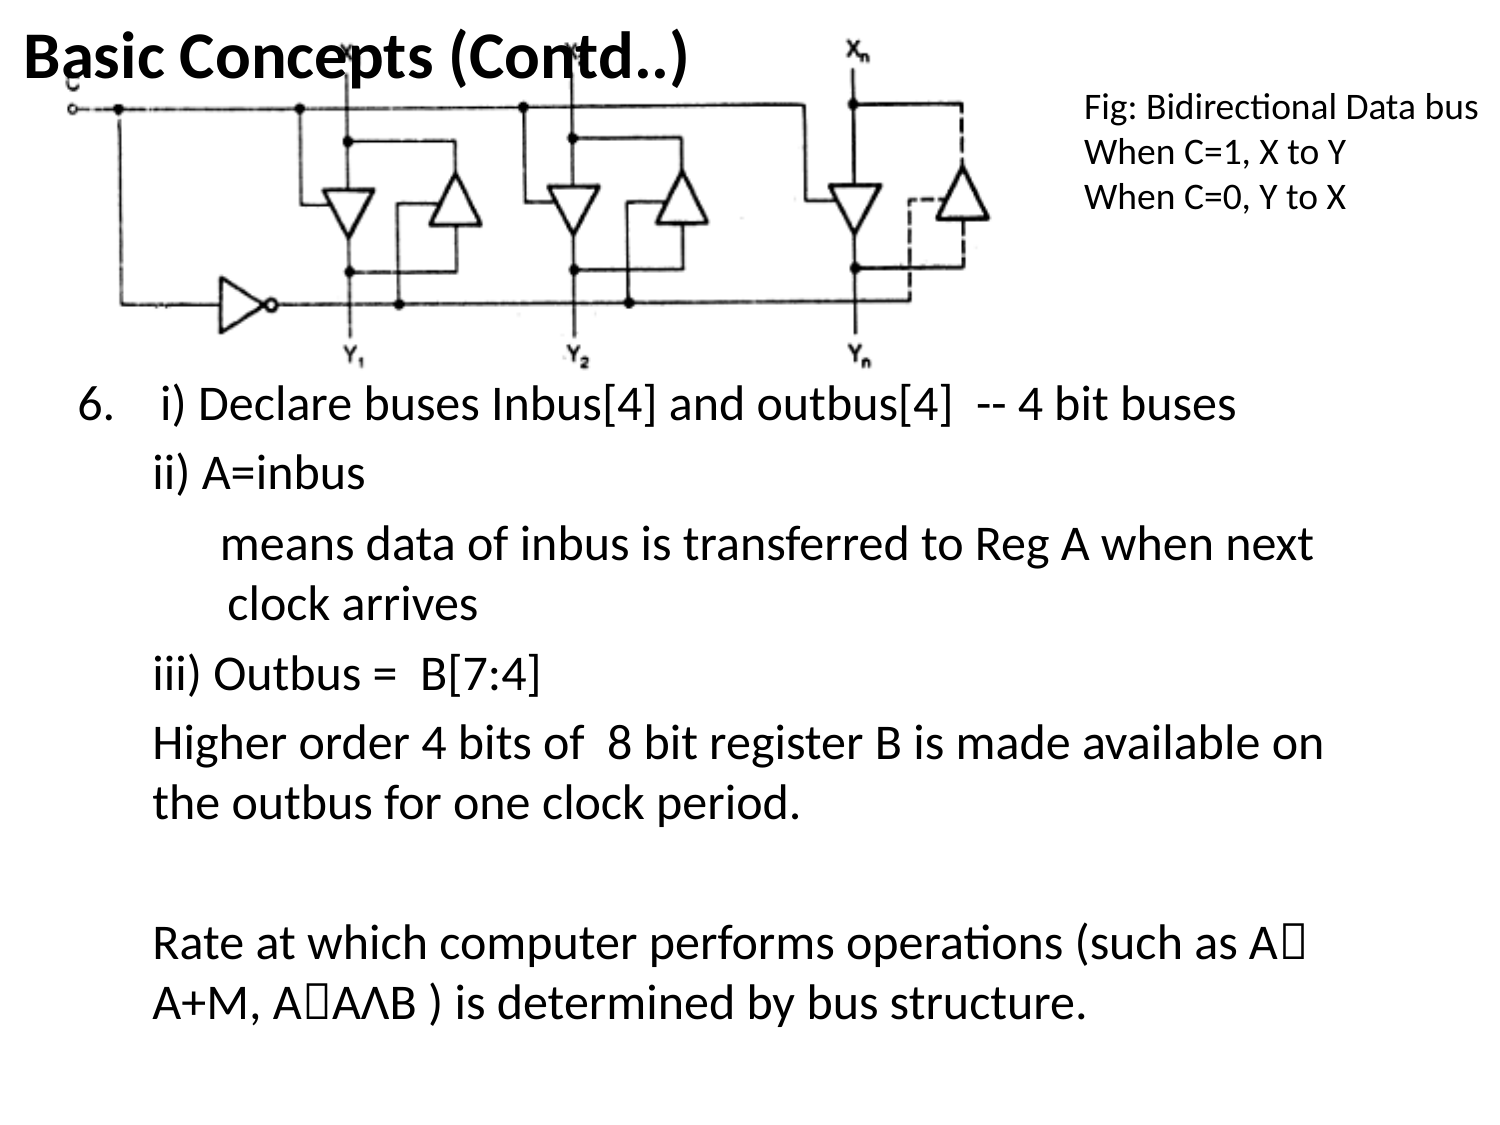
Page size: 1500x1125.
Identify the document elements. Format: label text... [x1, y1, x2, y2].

list 6. i) Declare buses Inbus[4] and outbus[4] -- 4 bit buses ii) A=inbus means data of inbus is transferred to Reg A when next clock arrives iii) Outbus = B[7:4] Higher order 4 bits of 8 bit register B is made available on the outbus for one clock period. Rate at which computer performs operations (such as A A+M, AAɅB ) is determined by bus structure. [62, 362, 1413, 625]
picture [49, 24, 1001, 376]
text_box Fig: Bidirectional Data bus When C=1, X to Y When C=0, Y to X [1069, 74, 1495, 225]
text_box Basic Concepts (Contd..) [8, 4, 707, 99]
